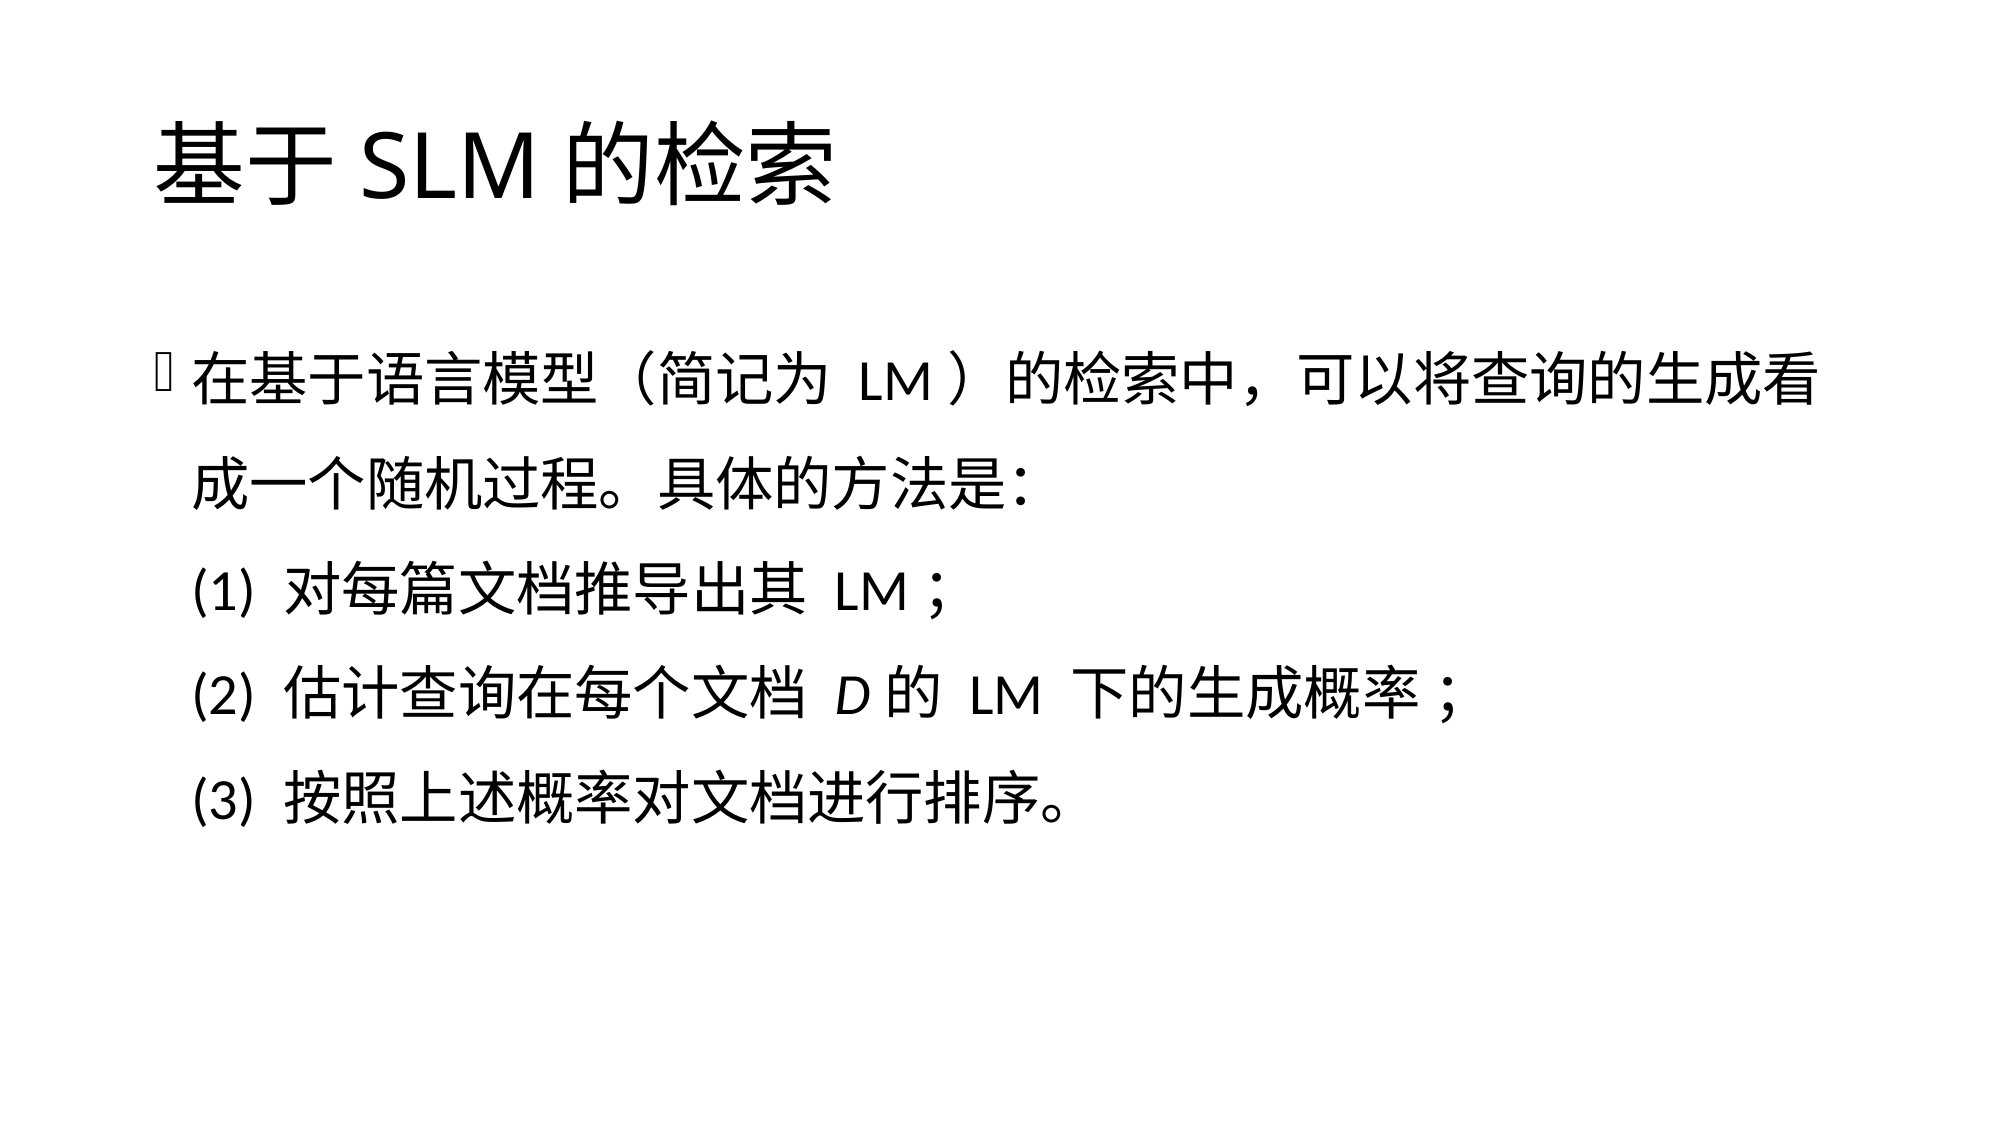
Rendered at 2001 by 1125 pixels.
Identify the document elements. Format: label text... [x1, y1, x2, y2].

title 基于SLM的检索 [138, 60, 1864, 278]
